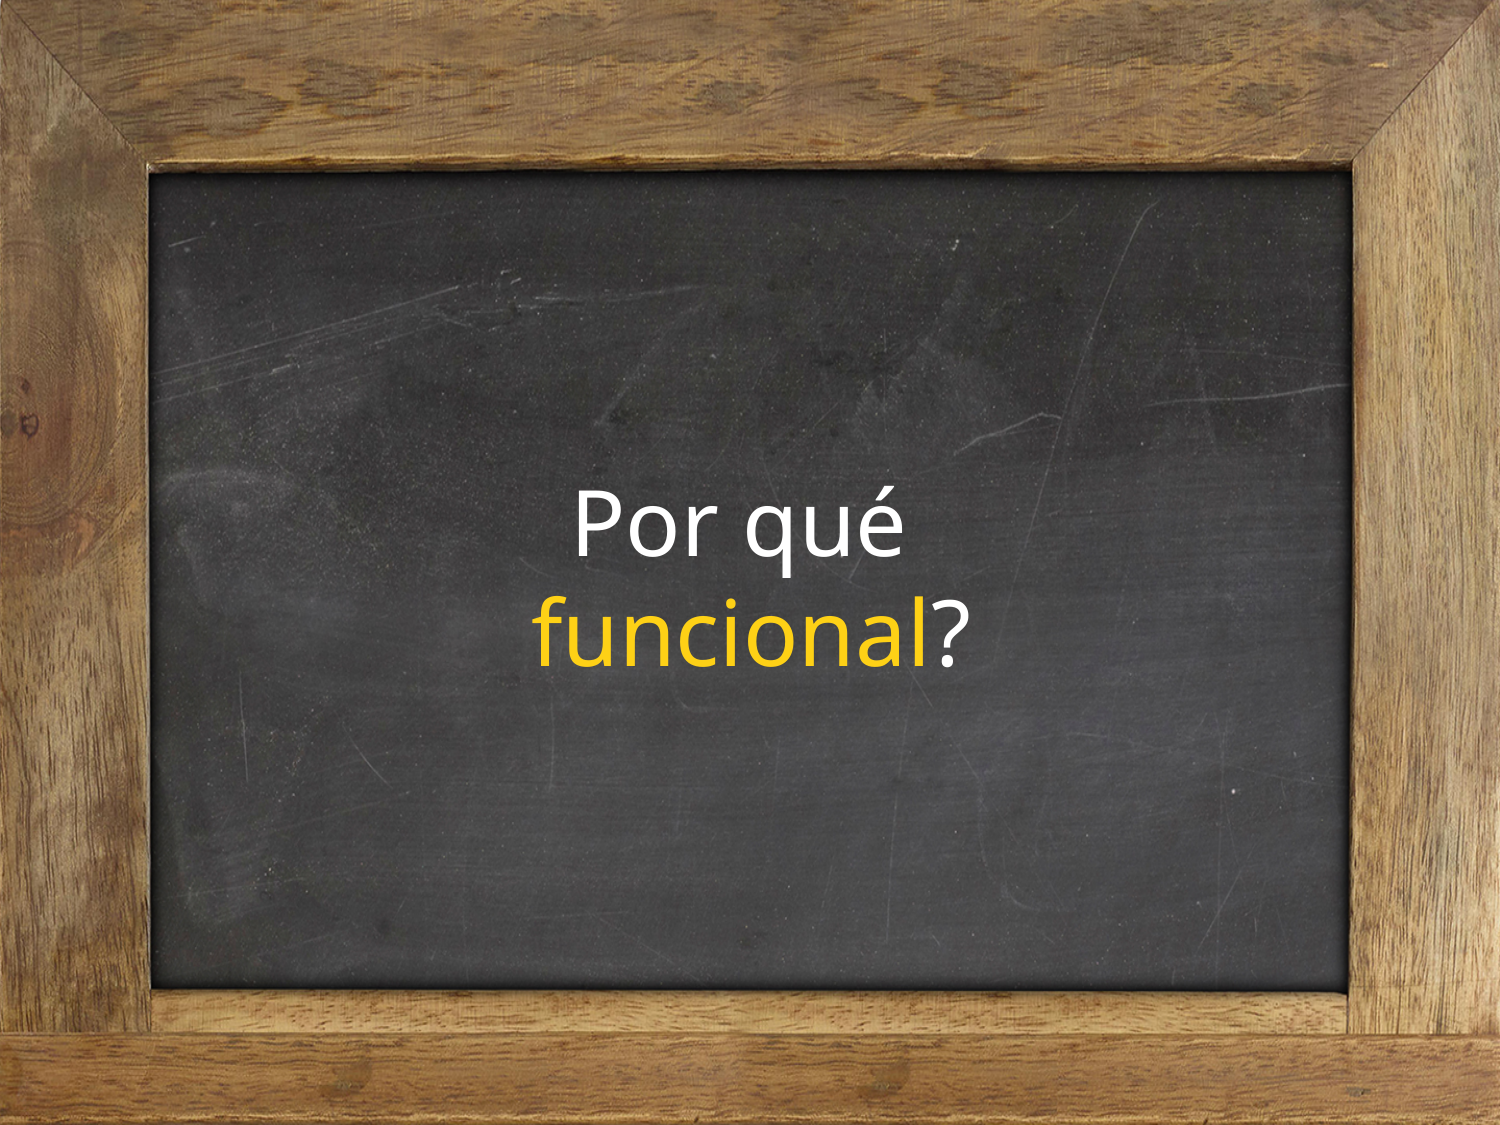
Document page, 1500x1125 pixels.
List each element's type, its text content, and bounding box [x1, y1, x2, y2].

picture [0, 0, 1500, 1125]
title Por qué funcional? [156, 161, 1346, 987]
